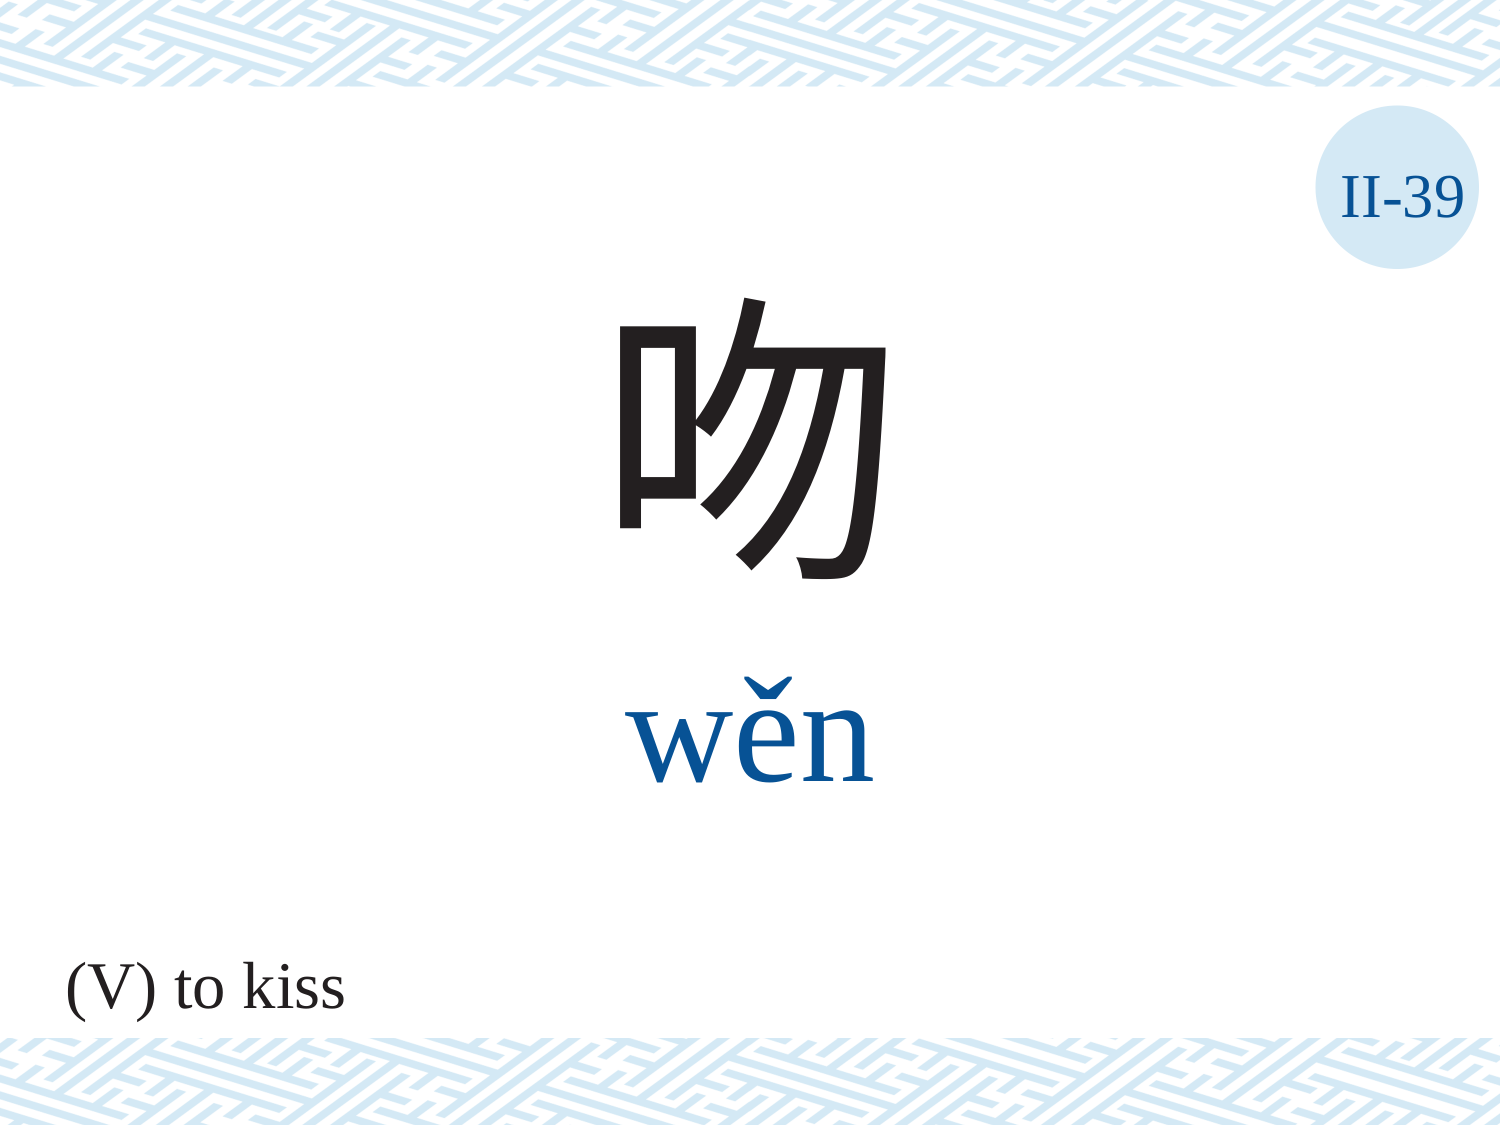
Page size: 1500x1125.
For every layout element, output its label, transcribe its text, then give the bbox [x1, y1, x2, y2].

text_box (V) to kiss [62, 942, 349, 1023]
text_box II-39 吻 wěn [593, 154, 1467, 812]
picture [0, 0, 1500, 1125]
